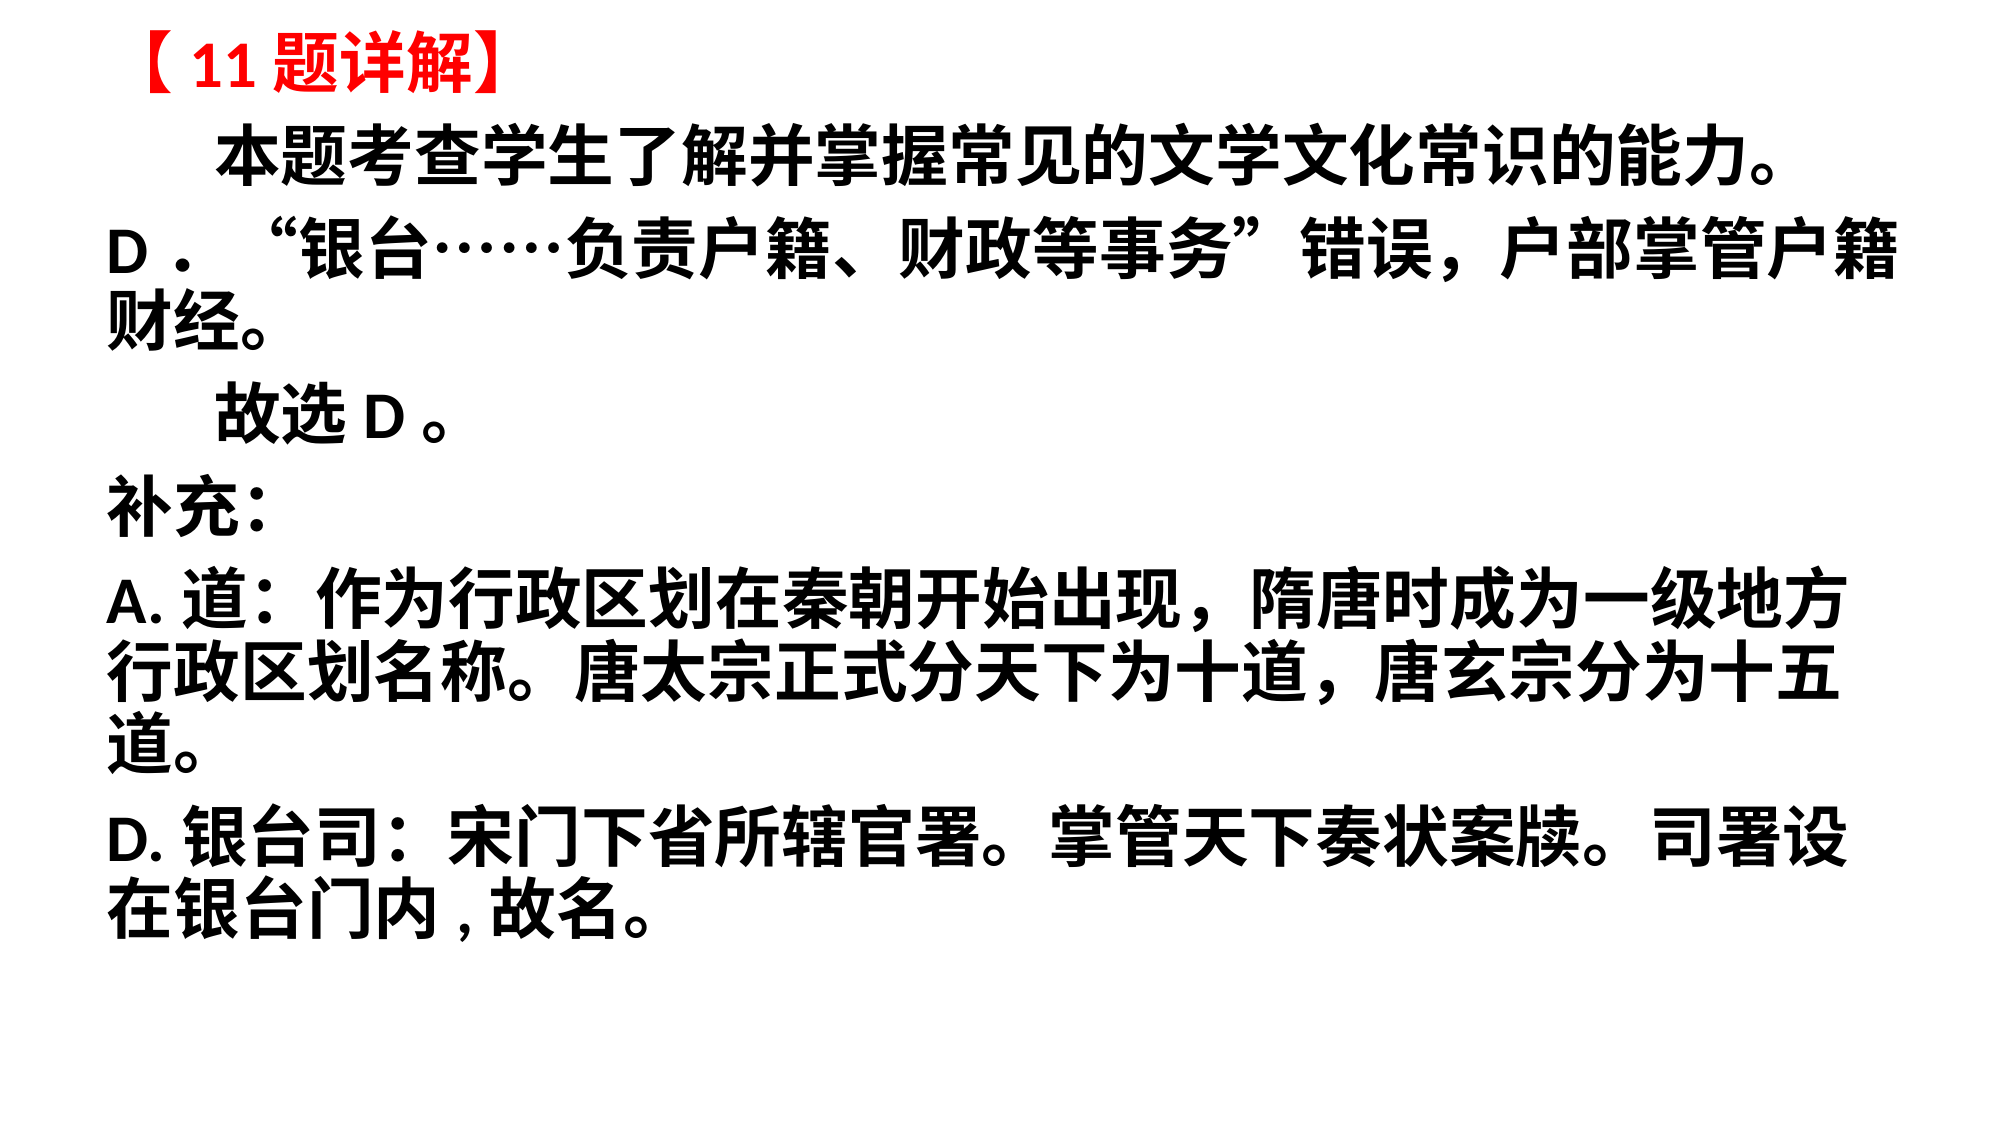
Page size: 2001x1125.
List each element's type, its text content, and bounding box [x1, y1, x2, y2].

list 【11题详解】 本题考查学生了解并掌握常见的文学文化常识的能力。 D．“银台……负责户籍、财政等事务”错误，户部掌管户籍财经。 故选D。 补充： A.道：作为行政区划在秦朝开始出现，隋唐时成为一级地方行政区划名称。唐太宗正式分天下为十道，唐玄宗分为十五道。 D.银台司：宋门下省所辖官署。掌管天下奏状案牍。司署设在银台门内,故名。 [91, 22, 1922, 1070]
